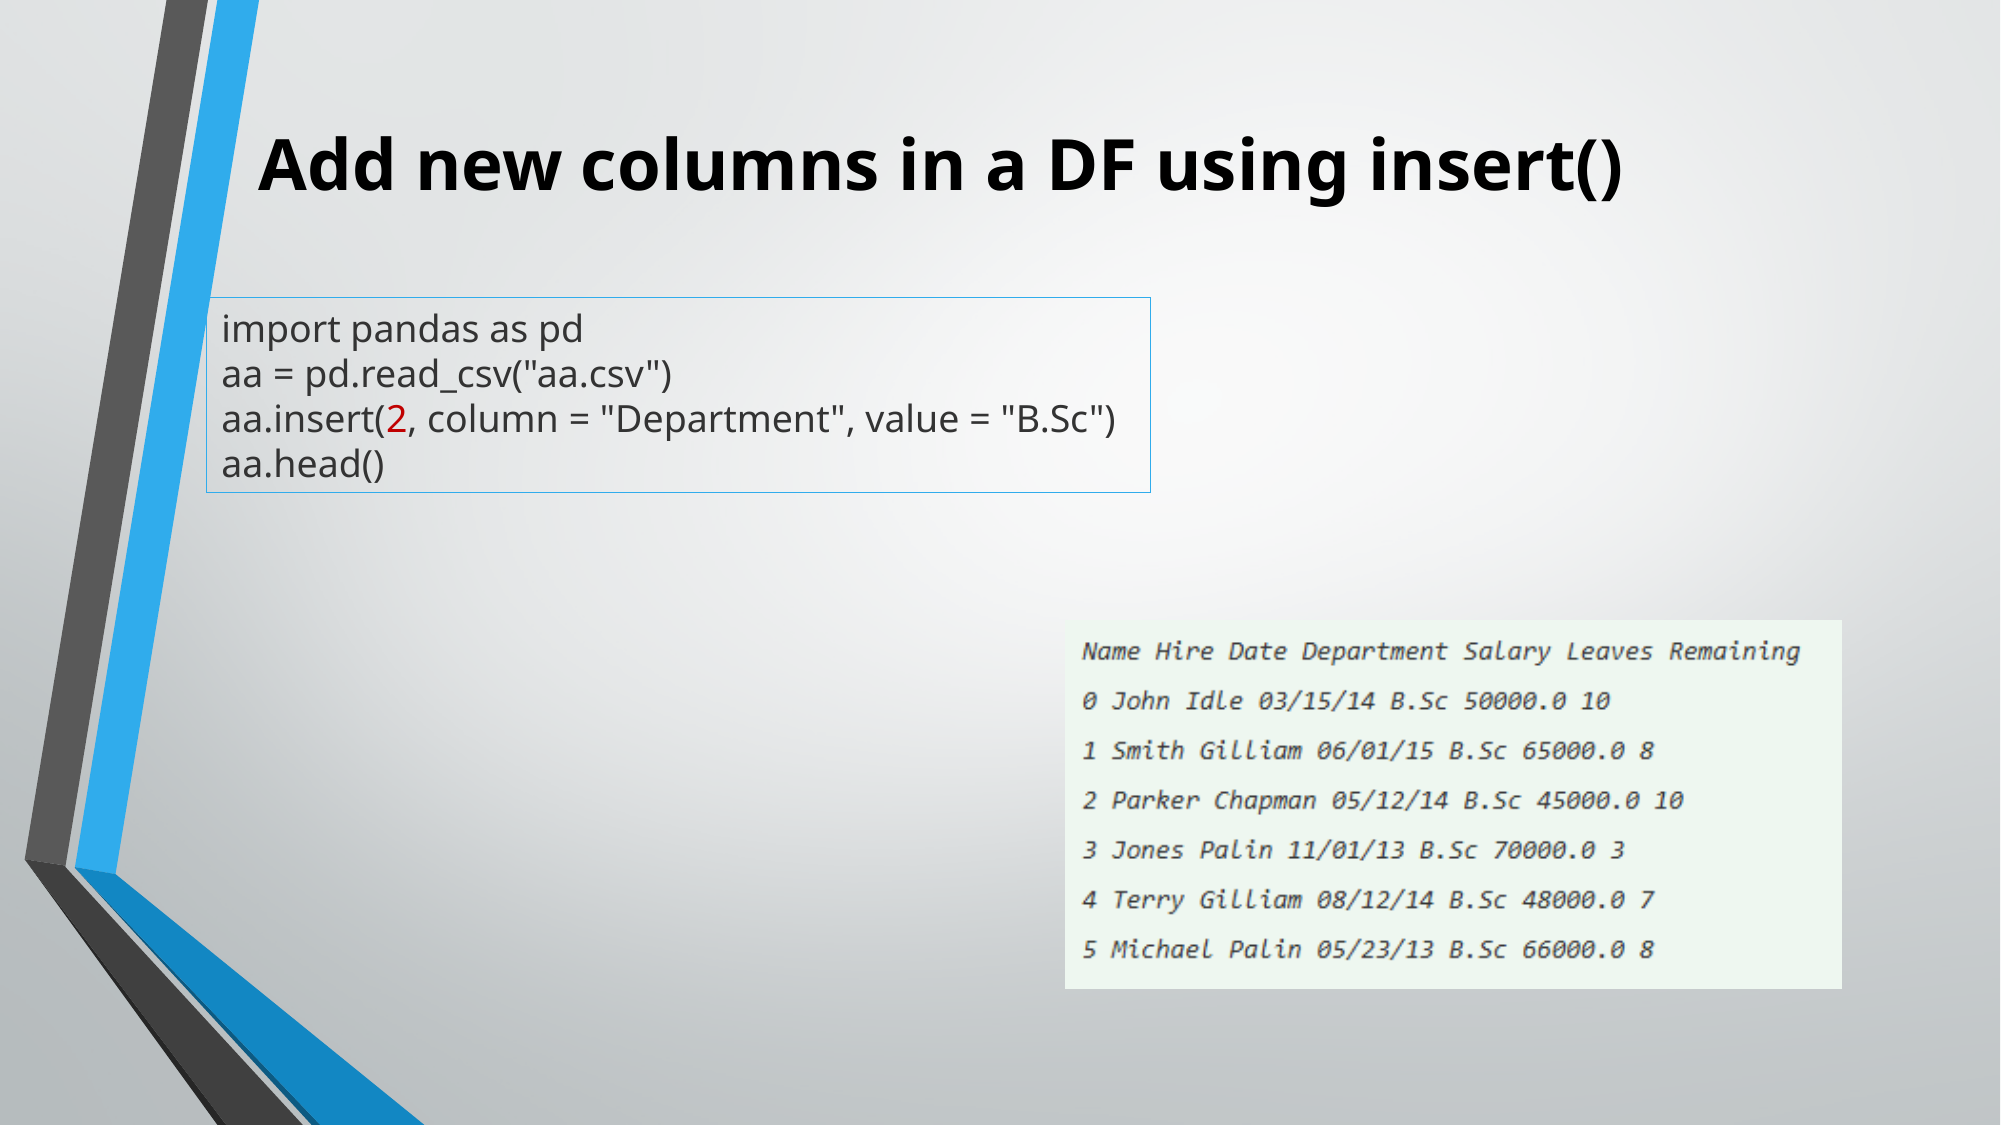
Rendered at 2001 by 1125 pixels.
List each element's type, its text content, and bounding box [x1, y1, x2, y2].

picture [1064, 620, 1842, 989]
text_box import pandas as pd aa = pd.read_csv("aa.csv") aa.insert(2, column = "Department", value = "B.Sc") aa.head() [206, 297, 1151, 493]
title Add new columns in a DF using insert() [243, 112, 1887, 213]
